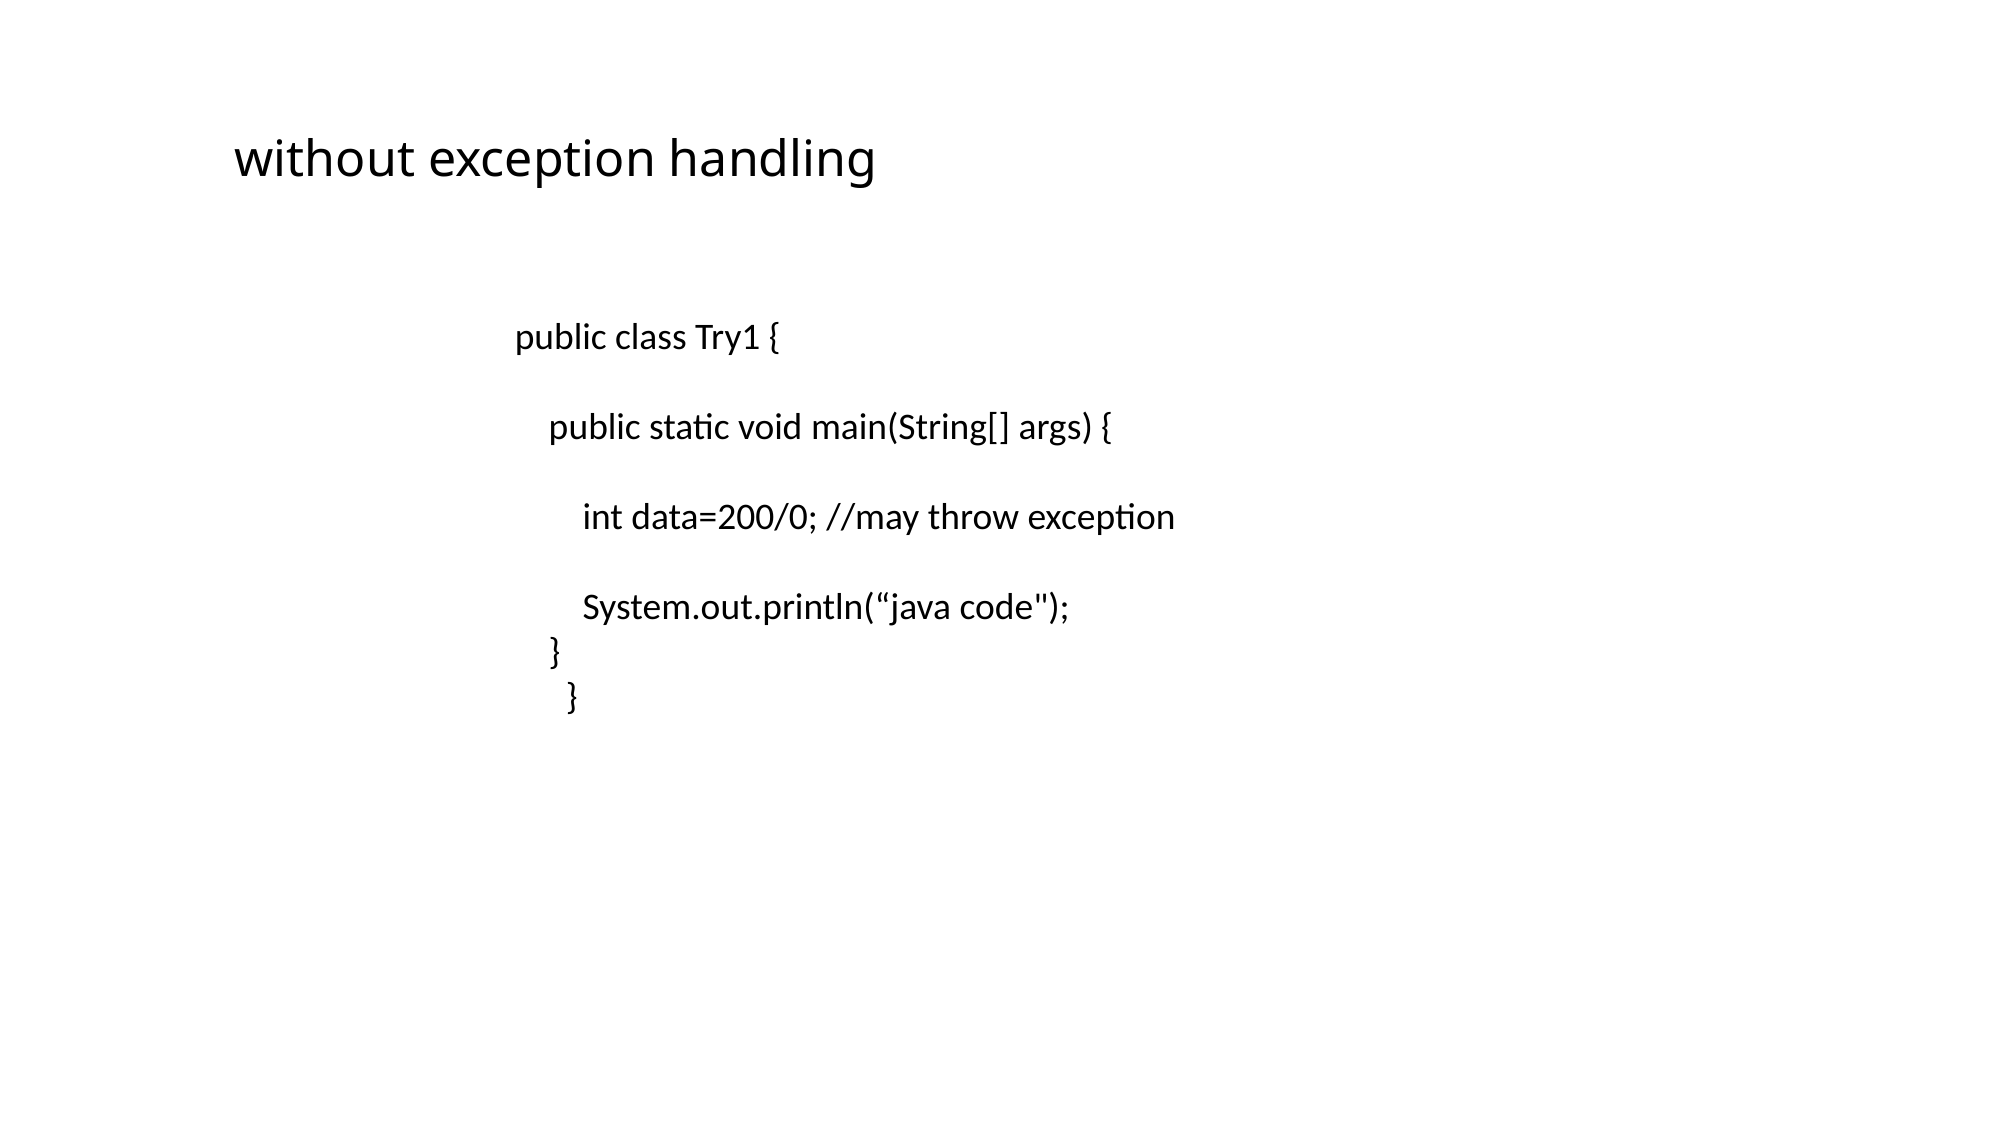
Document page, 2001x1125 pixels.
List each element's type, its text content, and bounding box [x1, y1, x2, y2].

text_box public class Try1 { public static void main(String[] args) { int data=200/0; //may throw exception System.out.println(“java code"); } } [500, 304, 1500, 725]
text_box without exception handling [220, 118, 893, 194]
